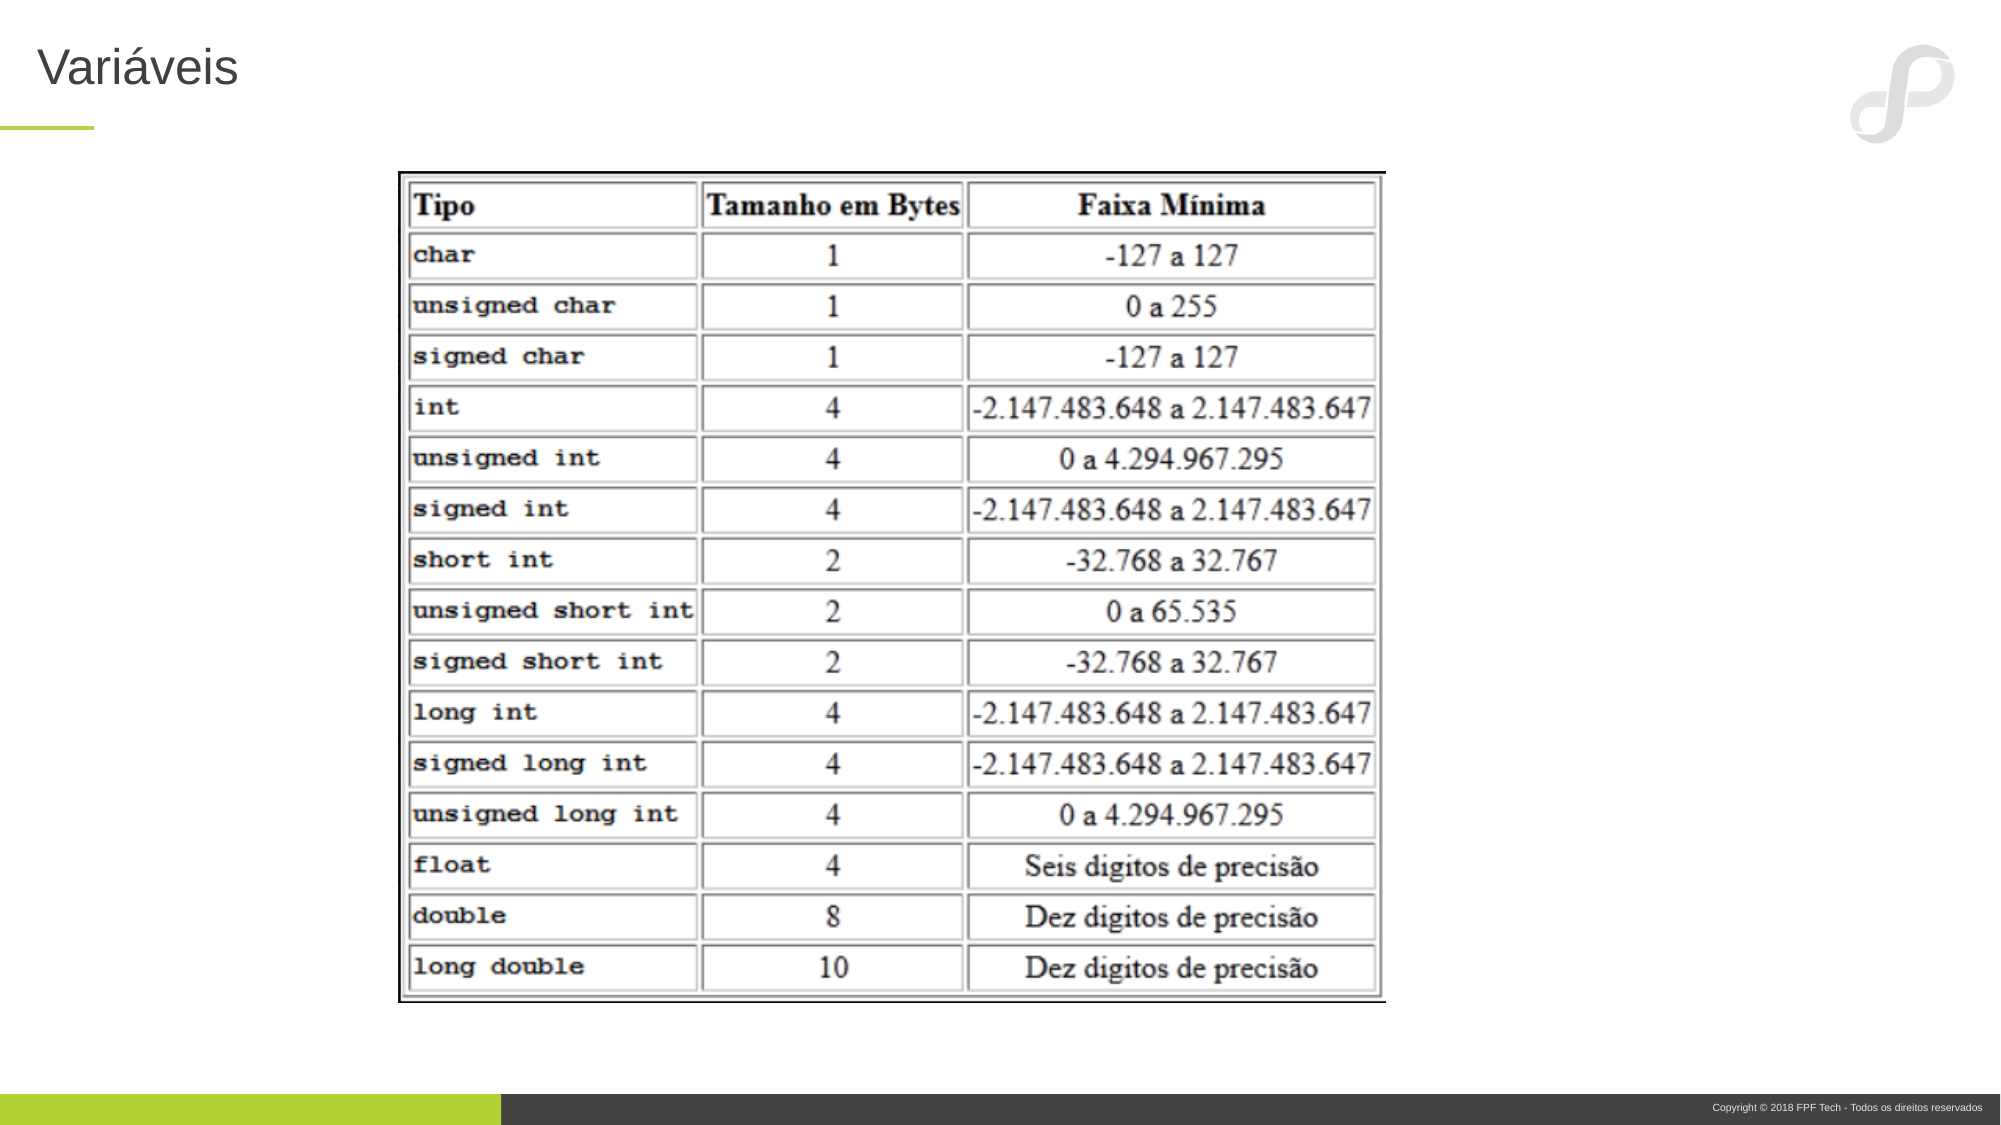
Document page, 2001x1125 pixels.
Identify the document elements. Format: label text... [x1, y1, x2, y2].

picture [0, 0, 2001, 1125]
title Variáveis [22, 24, 1794, 113]
